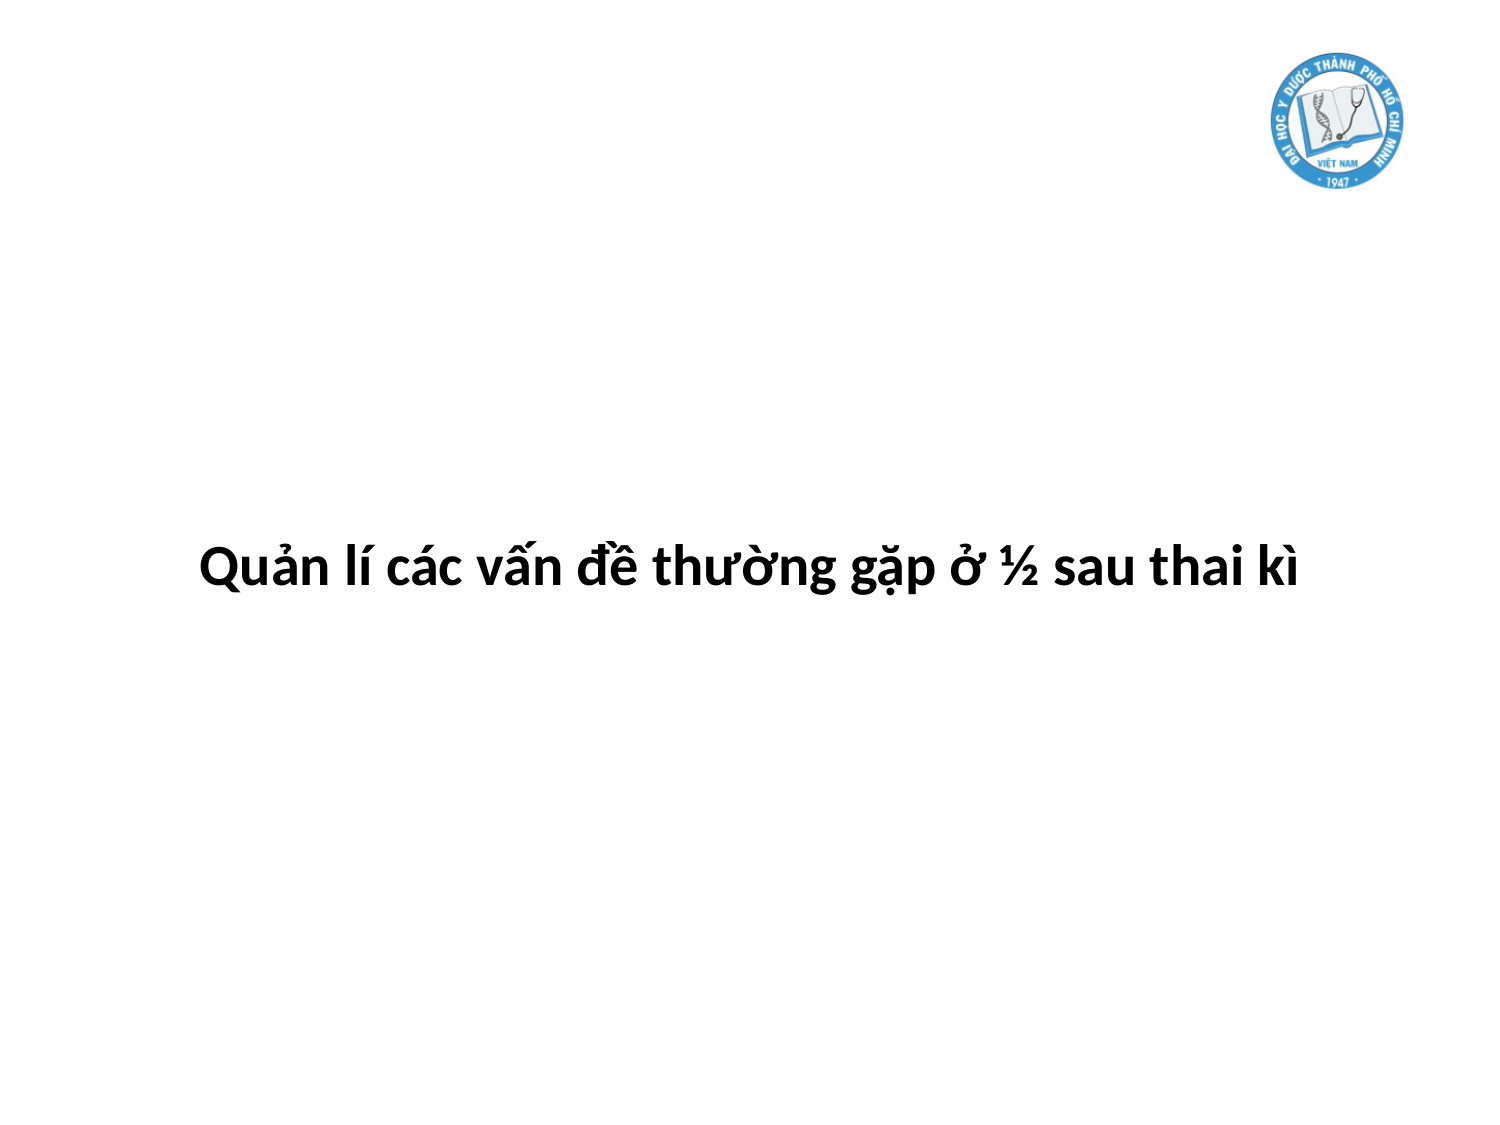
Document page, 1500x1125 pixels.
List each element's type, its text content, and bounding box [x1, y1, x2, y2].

list Quản lí các vấn đề thường gặp ở ½ sau thai kì [73, 466, 749, 657]
picture [1246, 21, 1422, 210]
text_box [749, 231, 1425, 1106]
